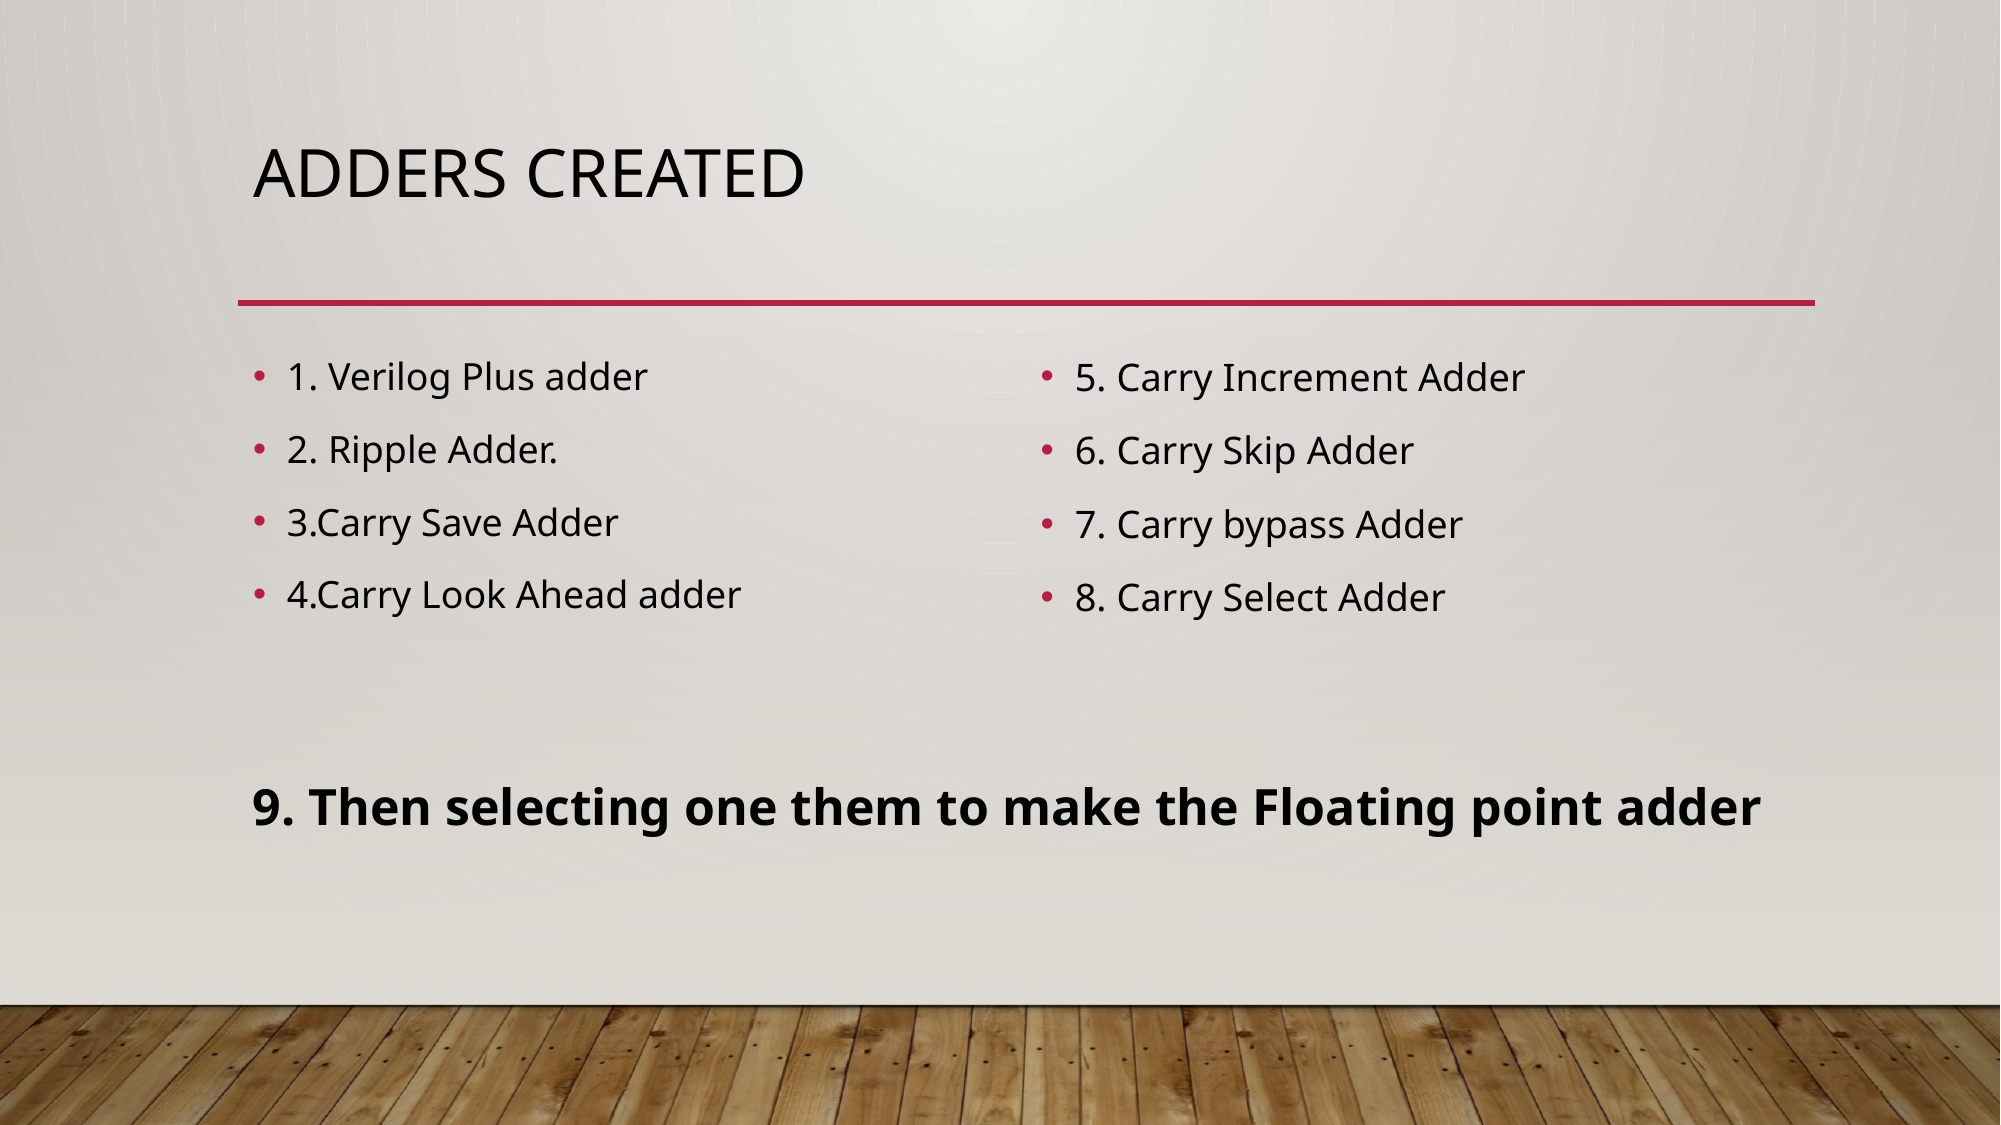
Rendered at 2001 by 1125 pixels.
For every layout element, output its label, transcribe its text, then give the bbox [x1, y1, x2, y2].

title Adders Created [238, 131, 1814, 305]
text_box 5. Carry Increment Adder 6. Carry Skip Adder 7. Carry bypass Adder 8. Carry Select Adder [1025, 336, 1550, 676]
text_box 9. Then selecting one them to make the Floating point adder [238, 767, 1814, 843]
list 1. Verilog Plus adder 2. Ripple Adder. 3.Carry Save Adder 4.Carry Look Ahead adder [238, 336, 762, 676]
picture [0, 1005, 2000, 1125]
